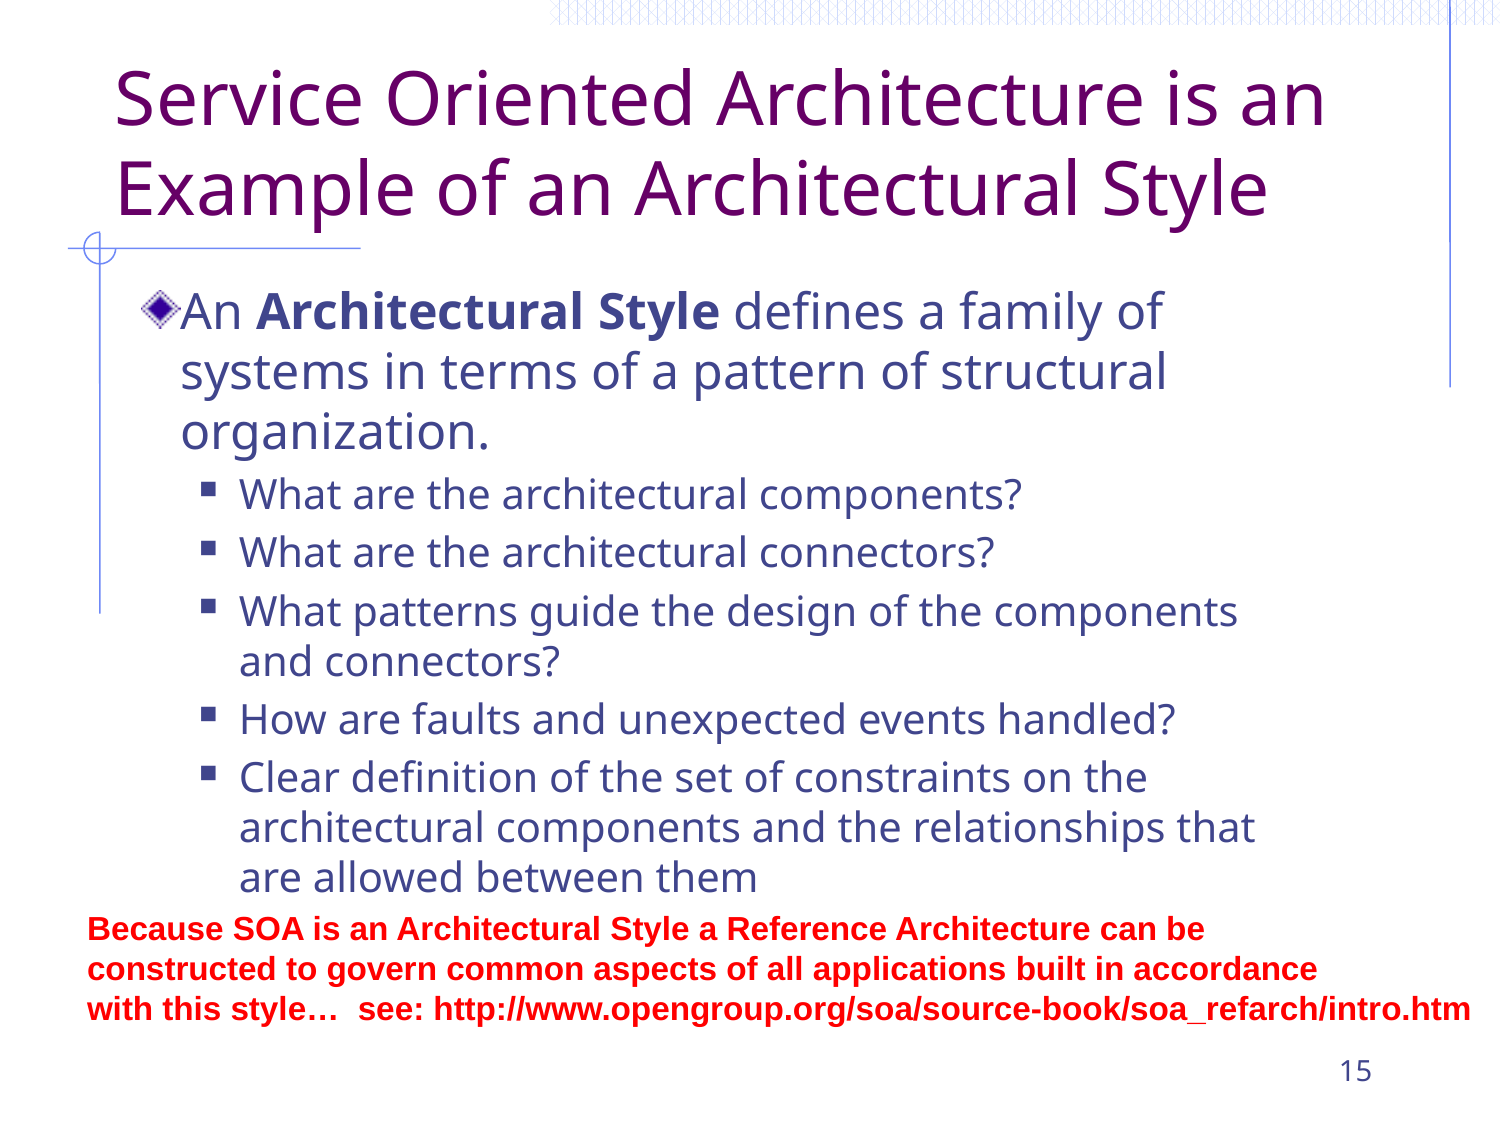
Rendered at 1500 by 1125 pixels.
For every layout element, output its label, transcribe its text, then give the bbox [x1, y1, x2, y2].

list An Architectural Style defines a family of systems in terms of a pattern of structural organization. What are the architectural components? What are the architectural connectors? What patterns guide the design of the components and connectors? How are faults and unexpected events handled? Clear definition of the set of constraints on the architectural components and the relationships that are allowed between them [126, 271, 1327, 899]
slide_number 15 [1074, 1036, 1388, 1100]
picture [141, 290, 181, 329]
title Service Oriented Architecture is an Example of an Architectural Style [99, 50, 1375, 238]
text_box Because SOA is an Architectural Style a Reference Architecture can be constructed to govern common aspects of all applications built in accordance with this style… see: http://www.opengroup.org/soa/source-book/soa_refarch/intro.htm [71, 899, 1489, 1036]
